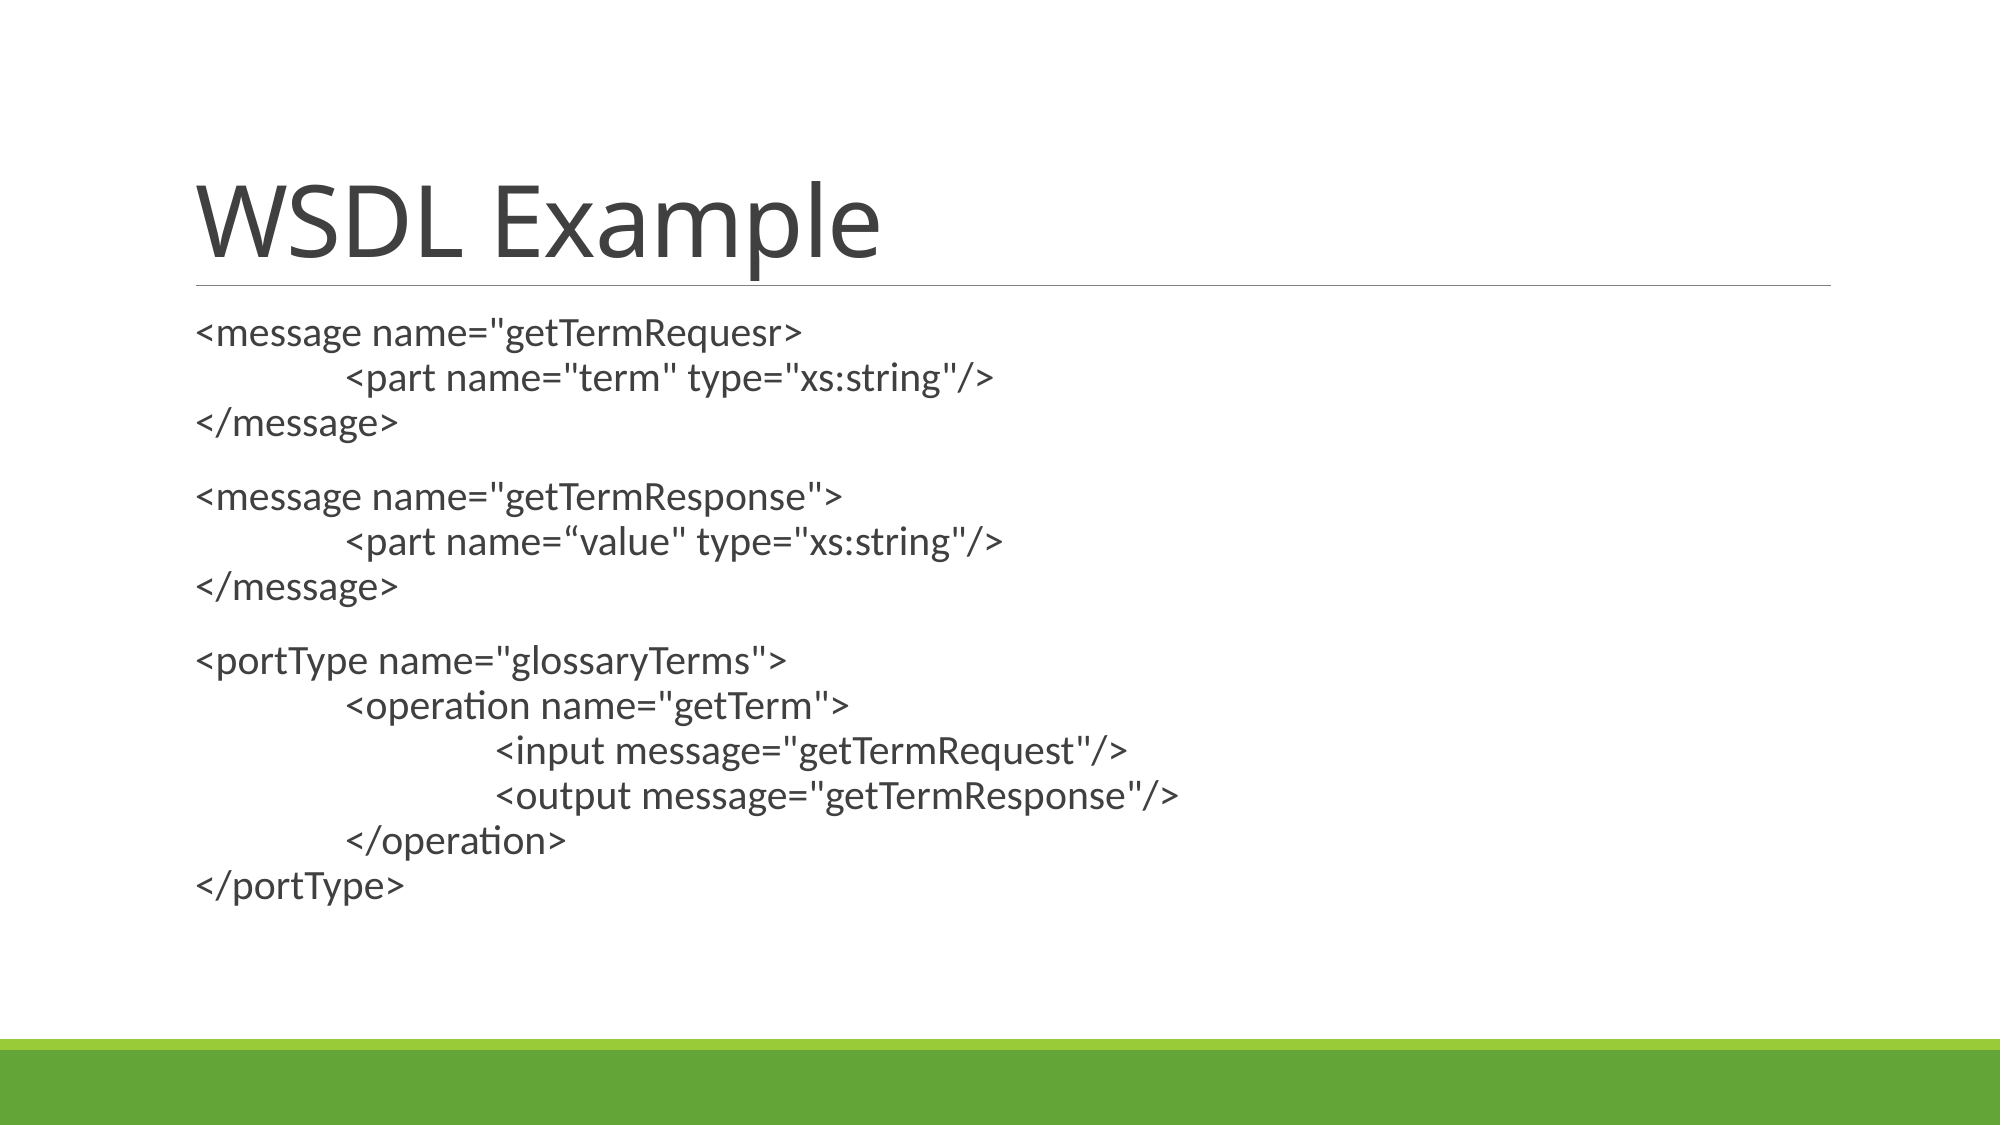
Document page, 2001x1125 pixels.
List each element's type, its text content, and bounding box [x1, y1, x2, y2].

list <message name="getTermRequesr> <part name="term" type="xs:string"/> </message> <message name="getTermResponse"> <part name=“value" type="xs:string"/> </message> <portType name="glossaryTerms"> <operation name="getTerm"> <input message="getTermRequest"/> <output message="getTermResponse"/> </operation> </portType> [180, 302, 1830, 963]
title WSDL Example [180, 47, 1830, 285]
